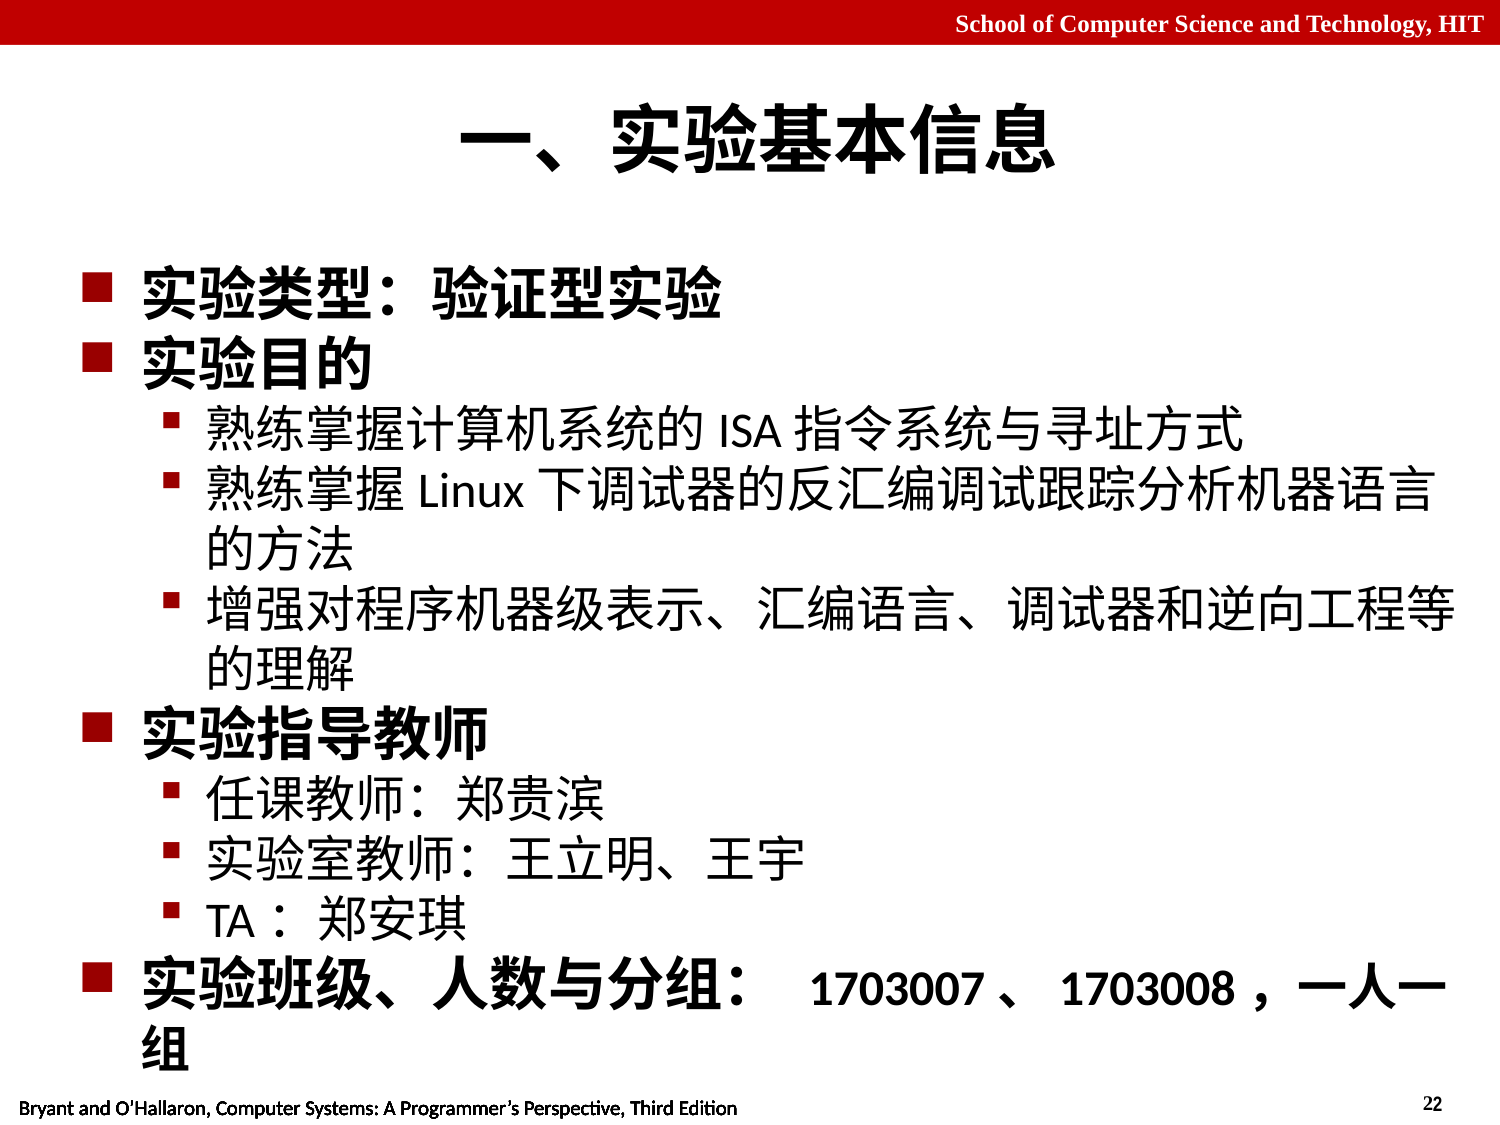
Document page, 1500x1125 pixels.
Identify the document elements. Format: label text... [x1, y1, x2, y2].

list 实验类型：验证型实验 实验目的 熟练掌握计算机系统的ISA指令系统与寻址方式 熟练掌握Linux下调试器的反汇编调试跟踪分析机器语言的方法 增强对程序机器级表示、汇编语言、调试器和逆向工程等的理解 实验指导教师 任课教师：郑贵滨 实验室教师：王立明、王宇 TA：郑安琪 实验班级、人数与分组： 1703007、1703008，一人一组 [68, 249, 1480, 1013]
title 一、实验基本信息 [37, 74, 1480, 201]
